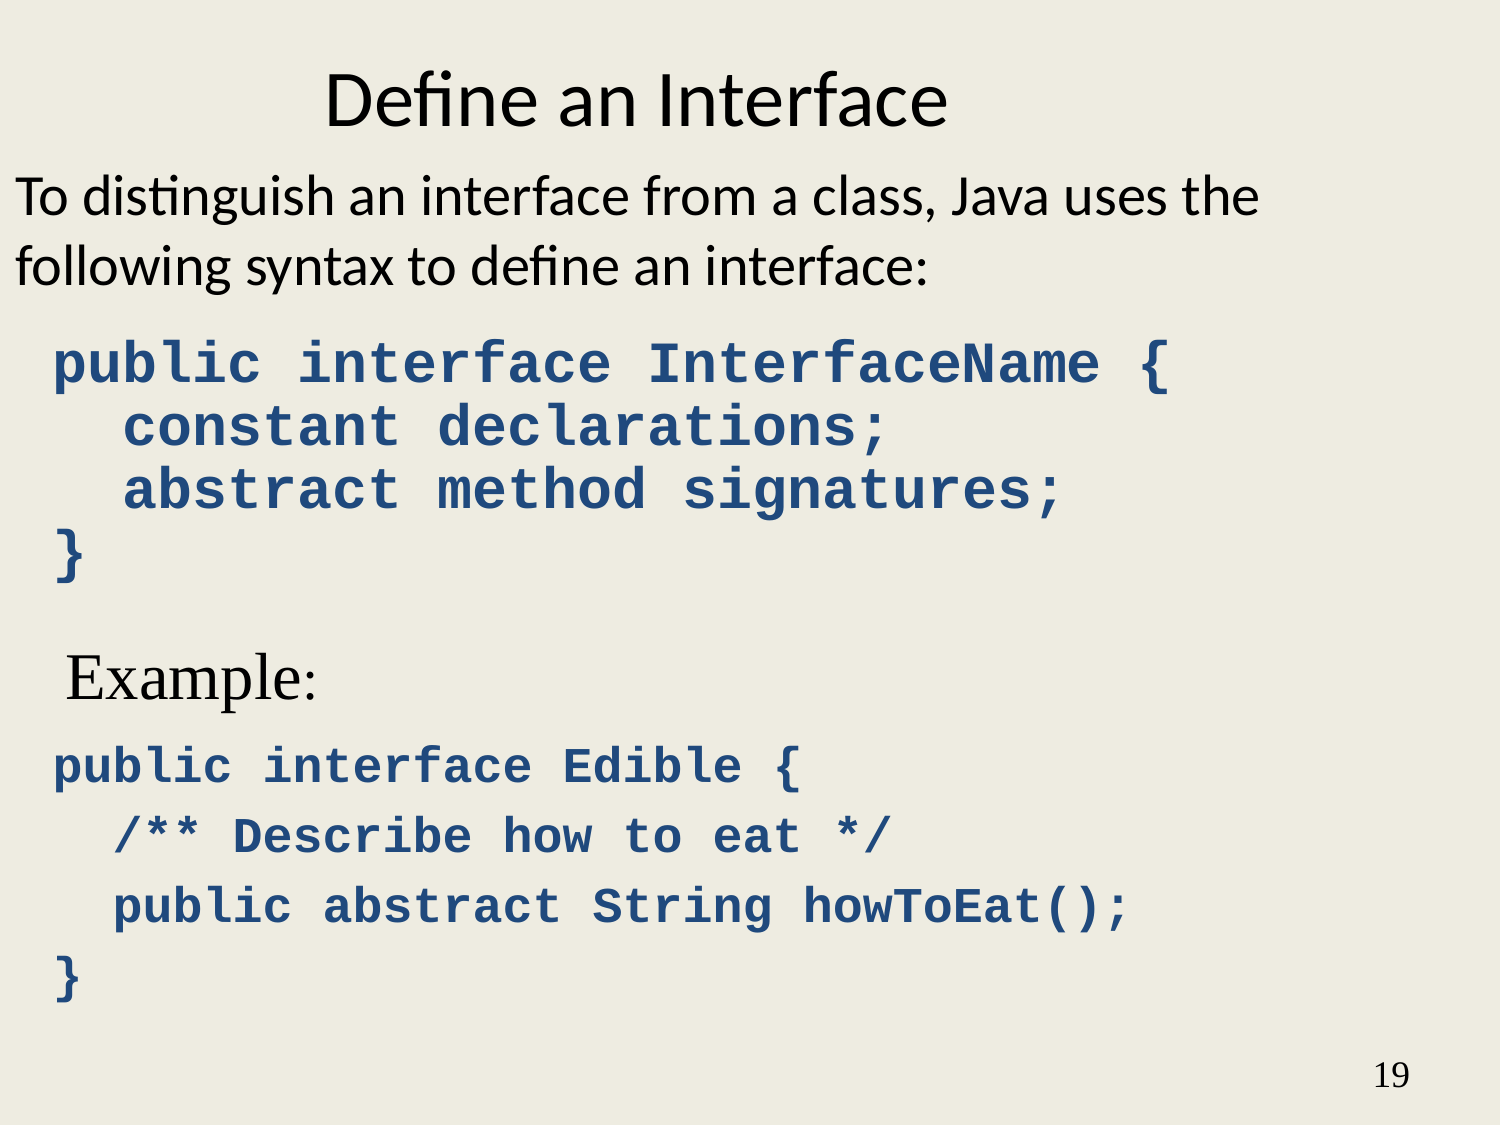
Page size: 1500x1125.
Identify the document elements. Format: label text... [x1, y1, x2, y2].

list To distinguish an interface from a class, Java uses the following syntax to define an interface: [0, 149, 1438, 313]
text_box Example: [49, 624, 1463, 725]
text_box public interface Edible { /** Describe how to eat */ public abstract String howToEat(); } [37, 724, 1450, 1013]
title Define an Interface [0, 37, 1275, 149]
text_box public interface InterfaceName { constant declarations; abstract method signatures; } [37, 324, 1450, 600]
slide_number 19 [1074, 1042, 1425, 1103]
